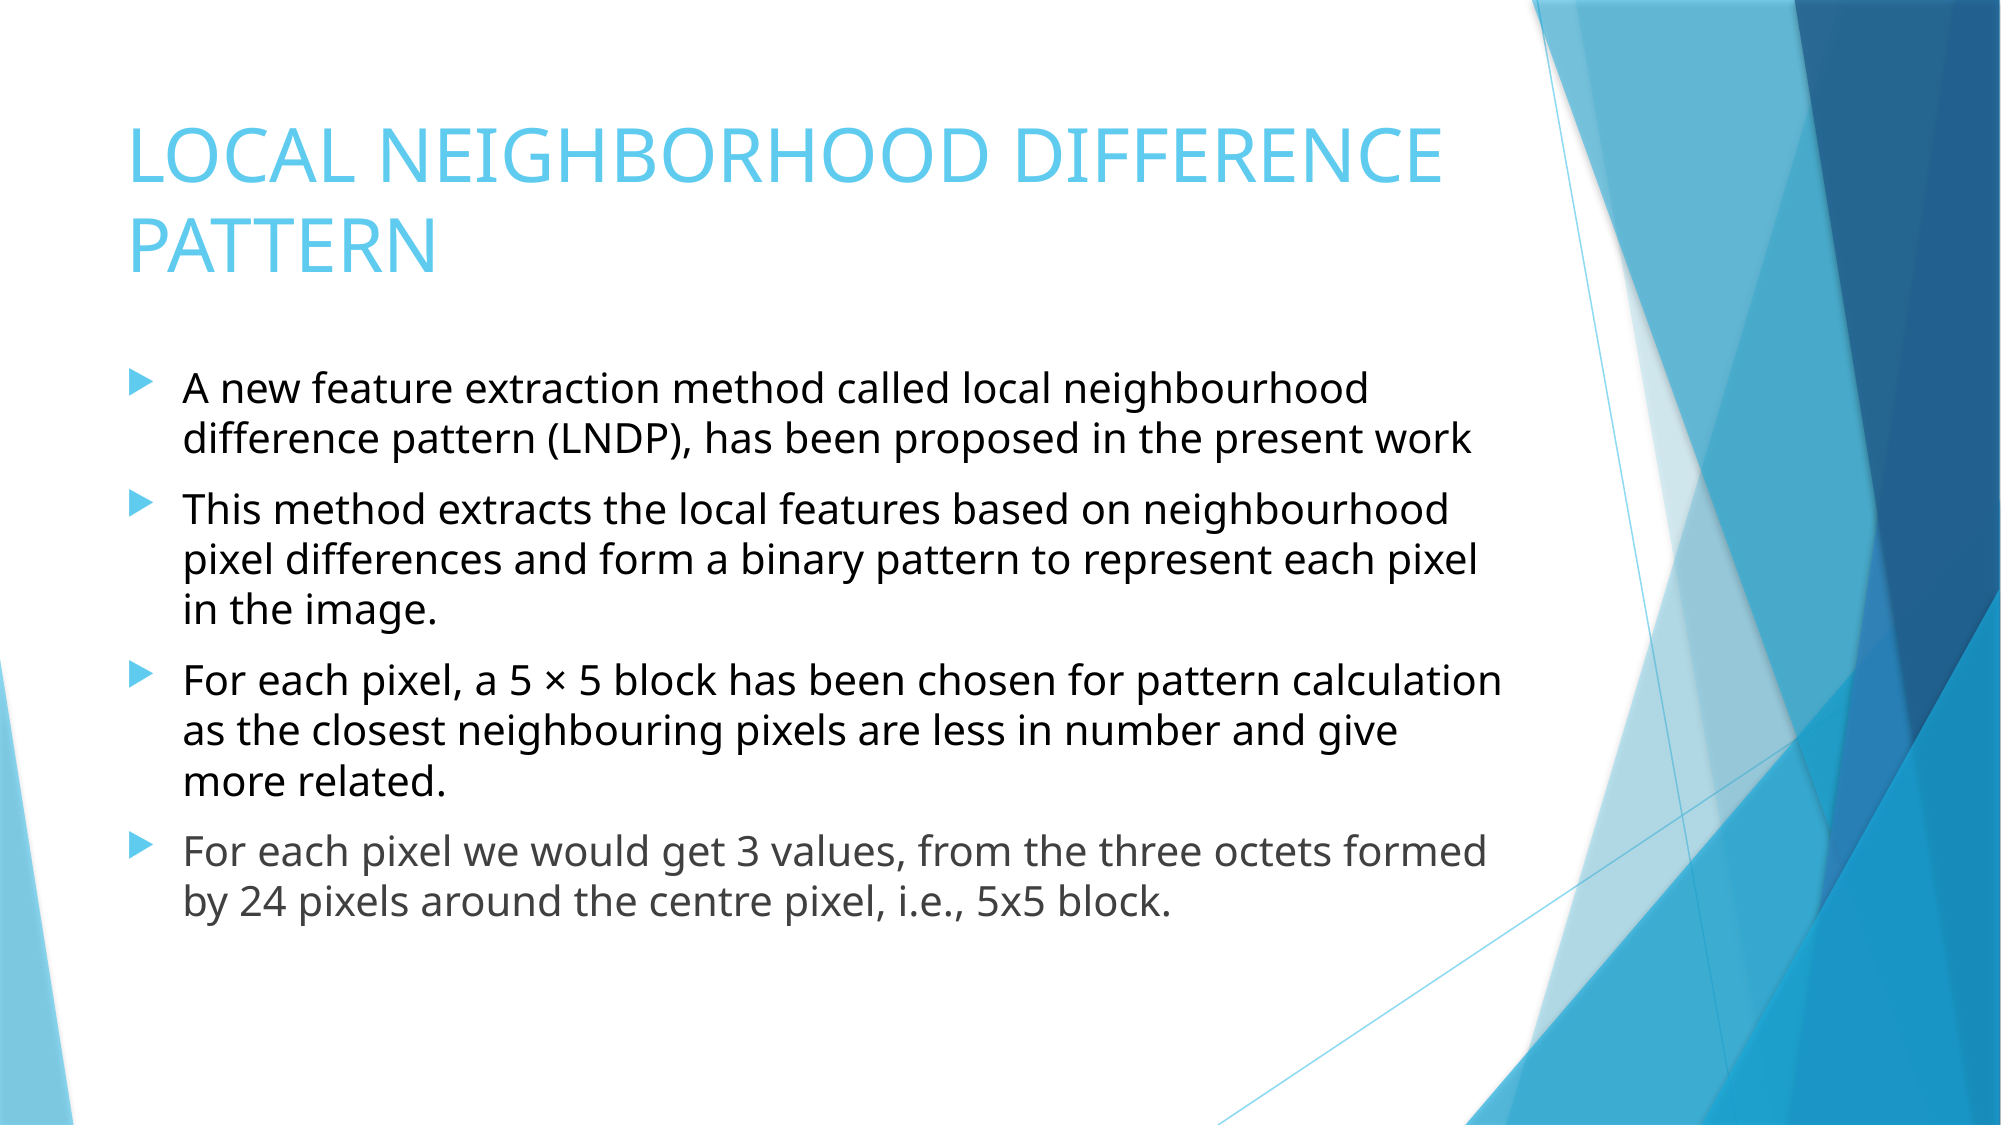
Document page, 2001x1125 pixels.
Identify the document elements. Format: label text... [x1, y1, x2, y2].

title LOCAL NEIGHBORHOOD DIFFERENCE PATTERN [111, 99, 1522, 317]
list A new feature extraction method called local neighbourhood difference pattern (LNDP), has been proposed in the present work This method extracts the local features based on neighbourhood pixel differences and form a binary pattern to represent each pixel in the image. For each pixel, a 5 × 5 block has been chosen for pattern calculation as the closest neighbouring pixels are less in number and give more related. For each pixel we would get 3 values, from the three octets formed by 24 pixels around the centre pixel, i.e., 5x5 block. [111, 354, 1522, 992]
